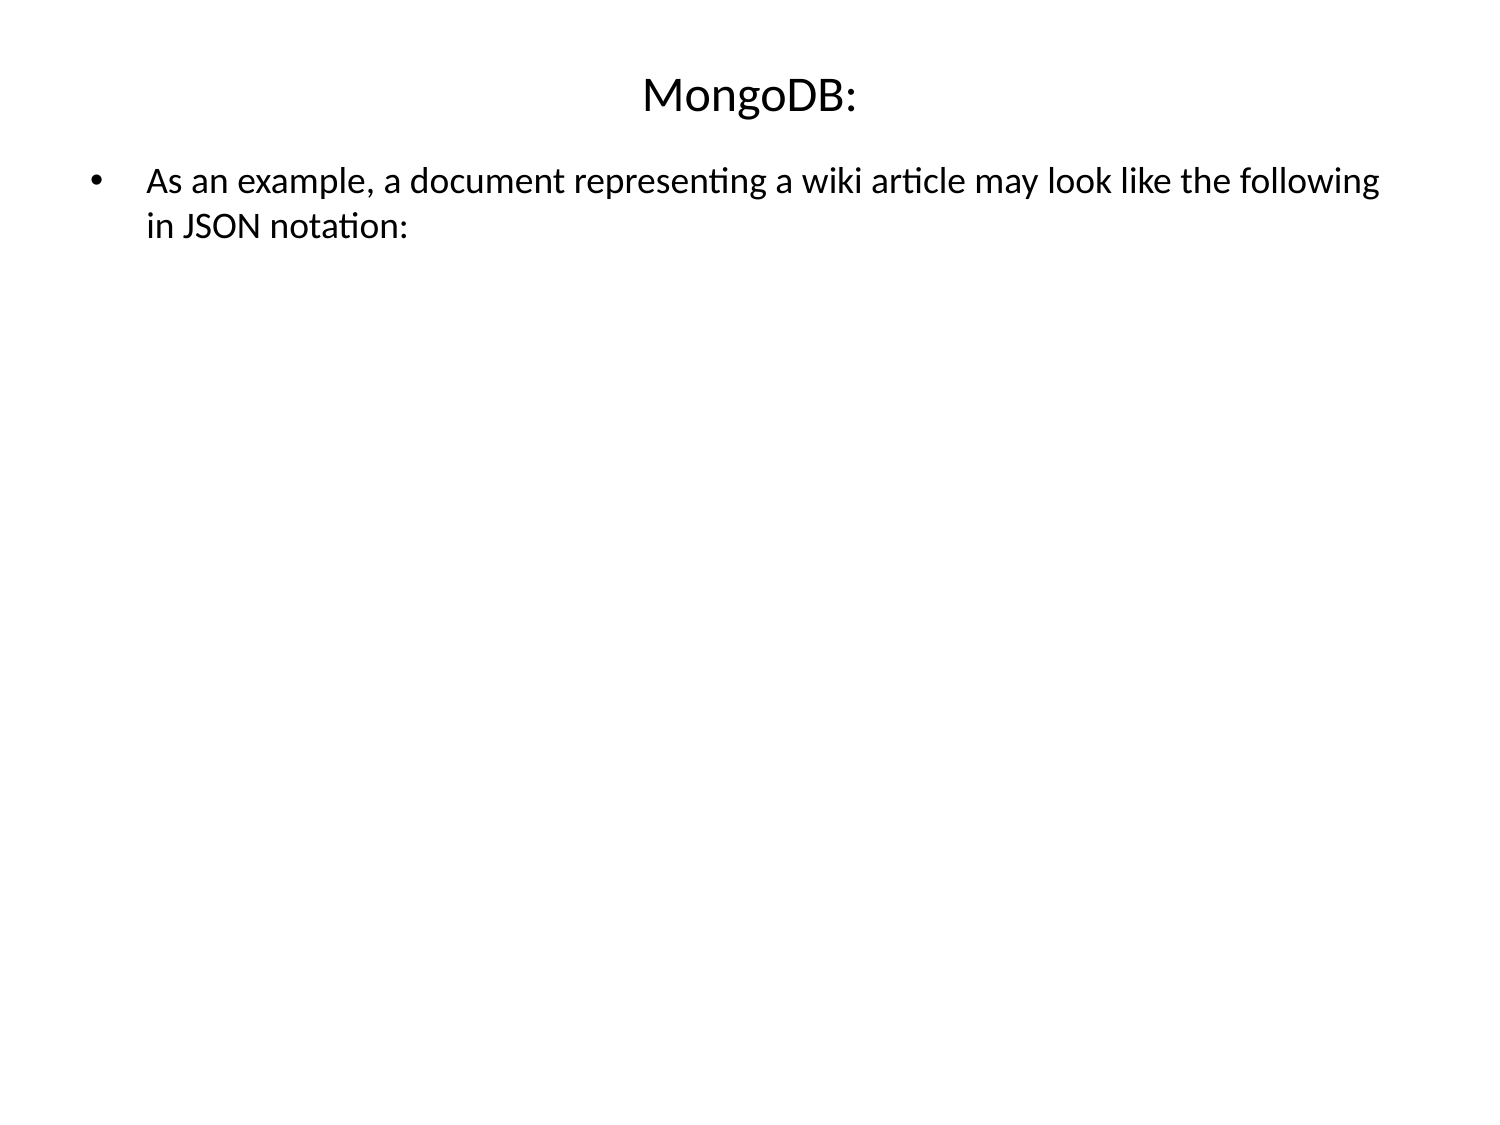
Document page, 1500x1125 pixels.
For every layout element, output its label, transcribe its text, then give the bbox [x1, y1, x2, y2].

list As an example, a document representing a wiki article may look like the following in JSON notation: [75, 149, 1425, 1005]
title MongoDB: [75, 45, 1425, 138]
